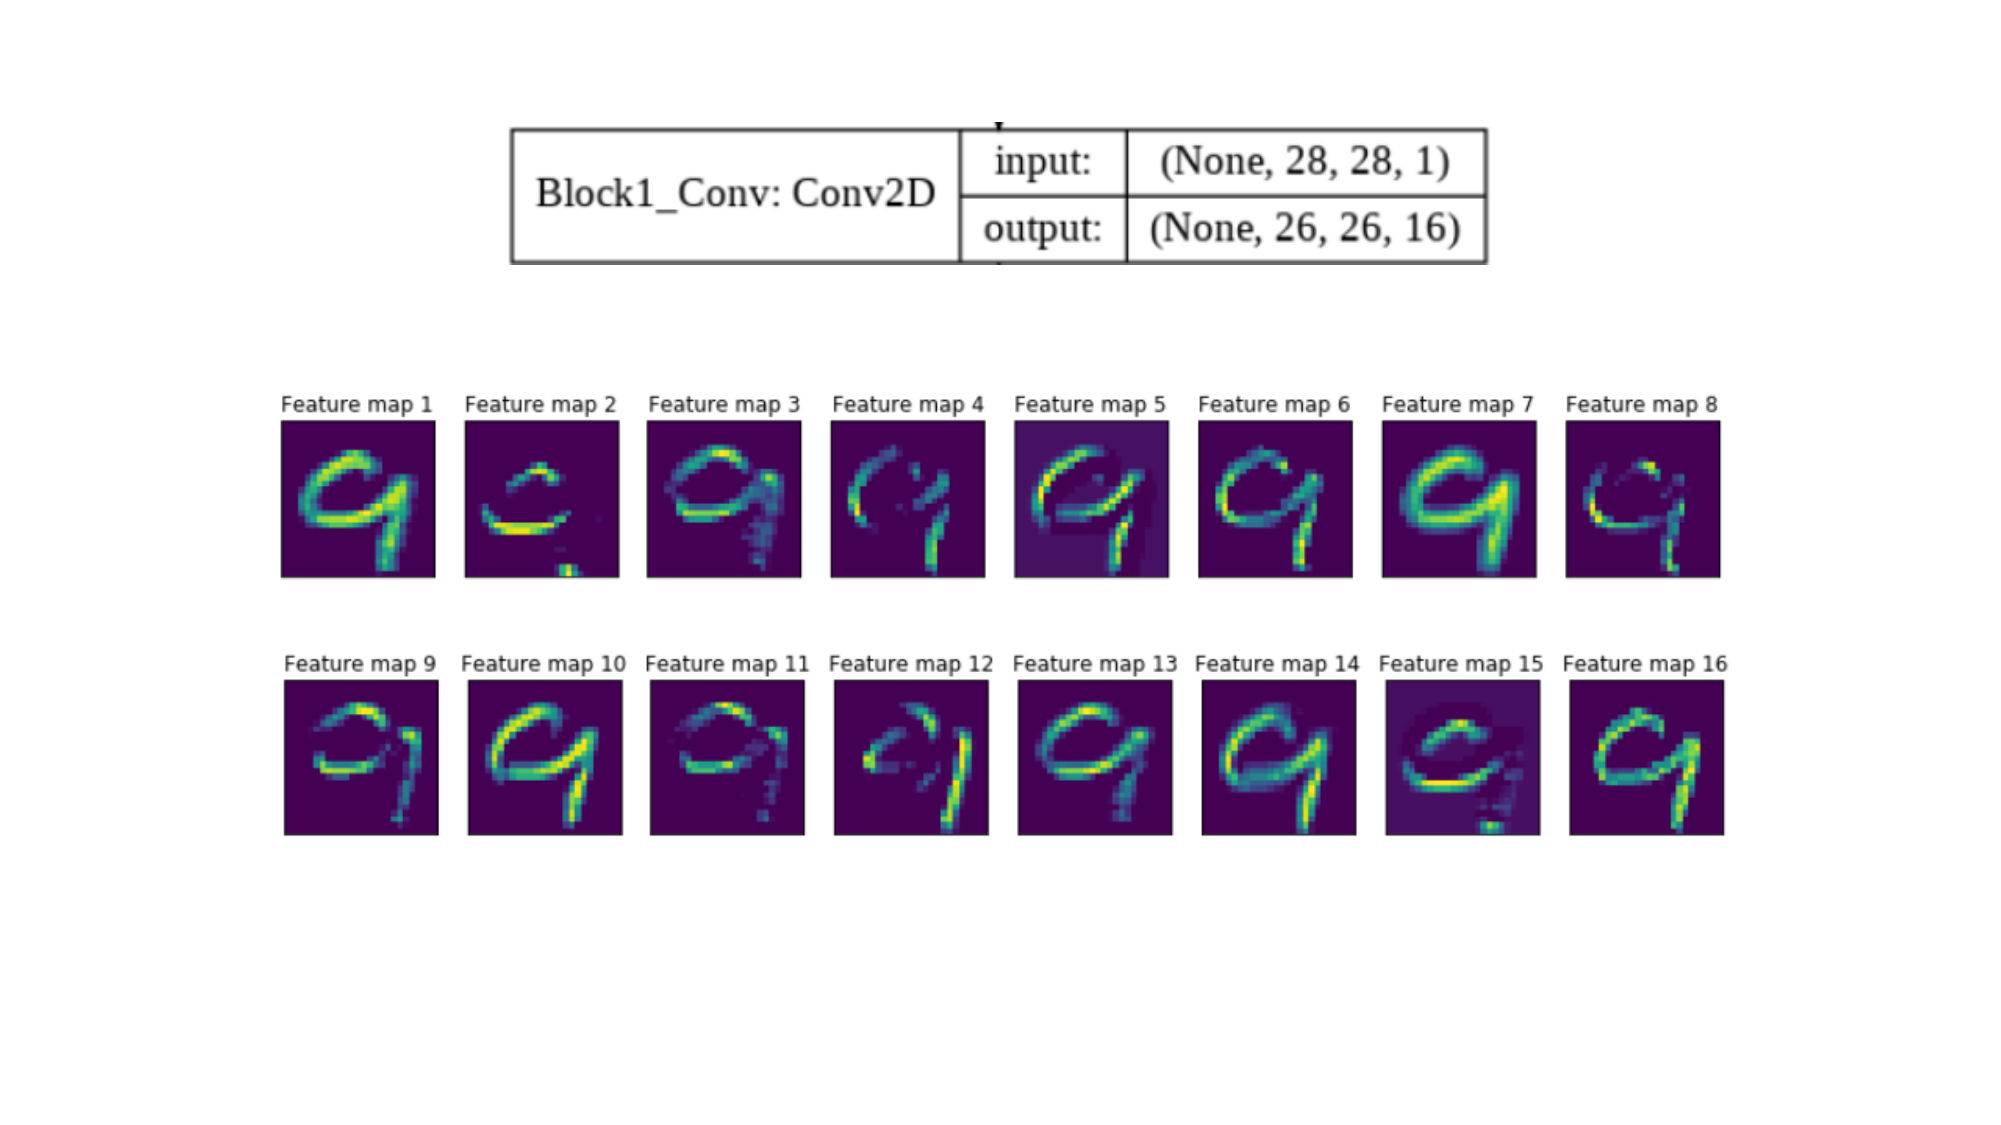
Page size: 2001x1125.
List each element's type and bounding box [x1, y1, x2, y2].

picture [267, 381, 1733, 589]
picture [508, 122, 1492, 266]
picture [267, 639, 1743, 850]
